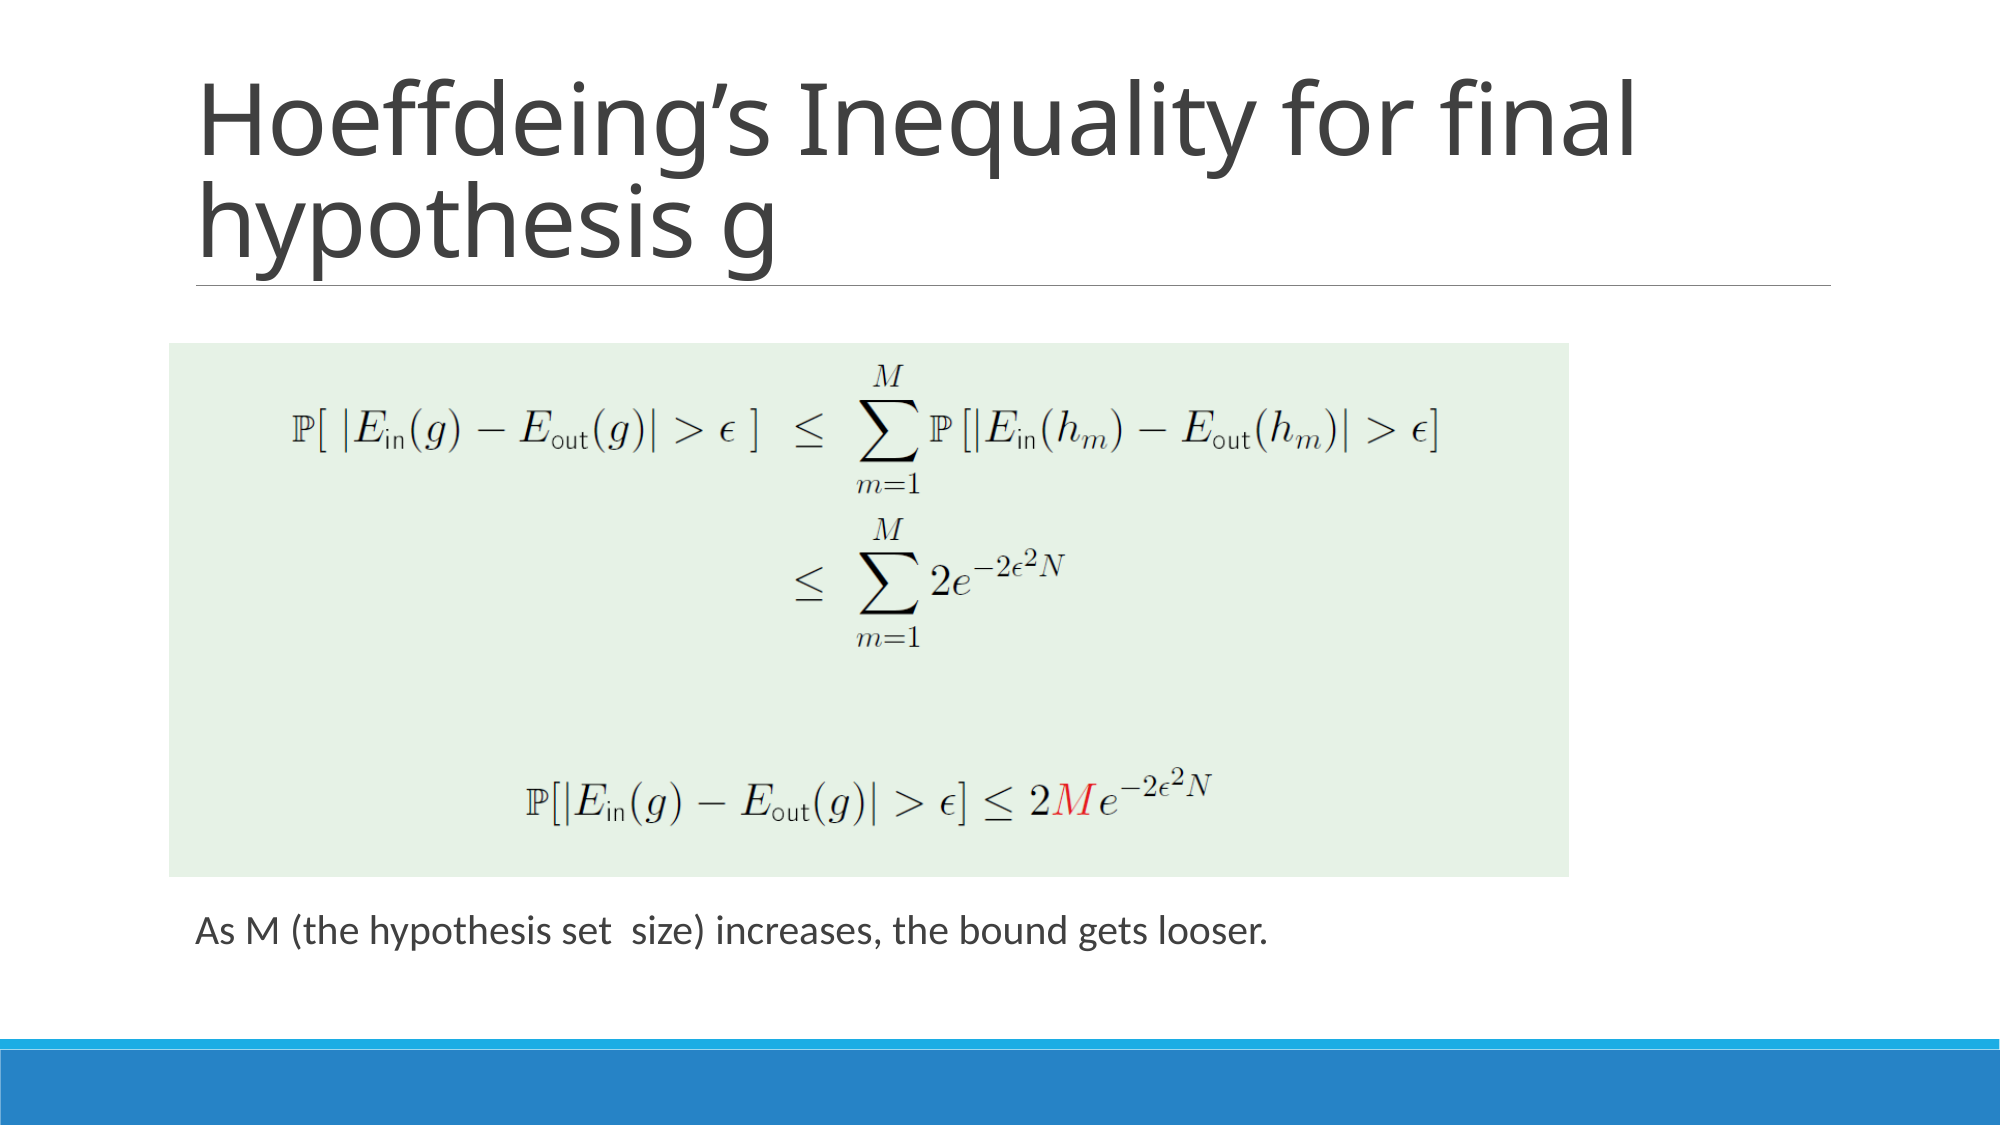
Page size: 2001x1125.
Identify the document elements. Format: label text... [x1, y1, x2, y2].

list As M (the hypothesis set size) increases, the bound gets looser. [180, 302, 1830, 963]
title Hoeffdeing’s Inequality for final hypothesis g [180, 47, 1830, 285]
picture [168, 343, 1570, 878]
